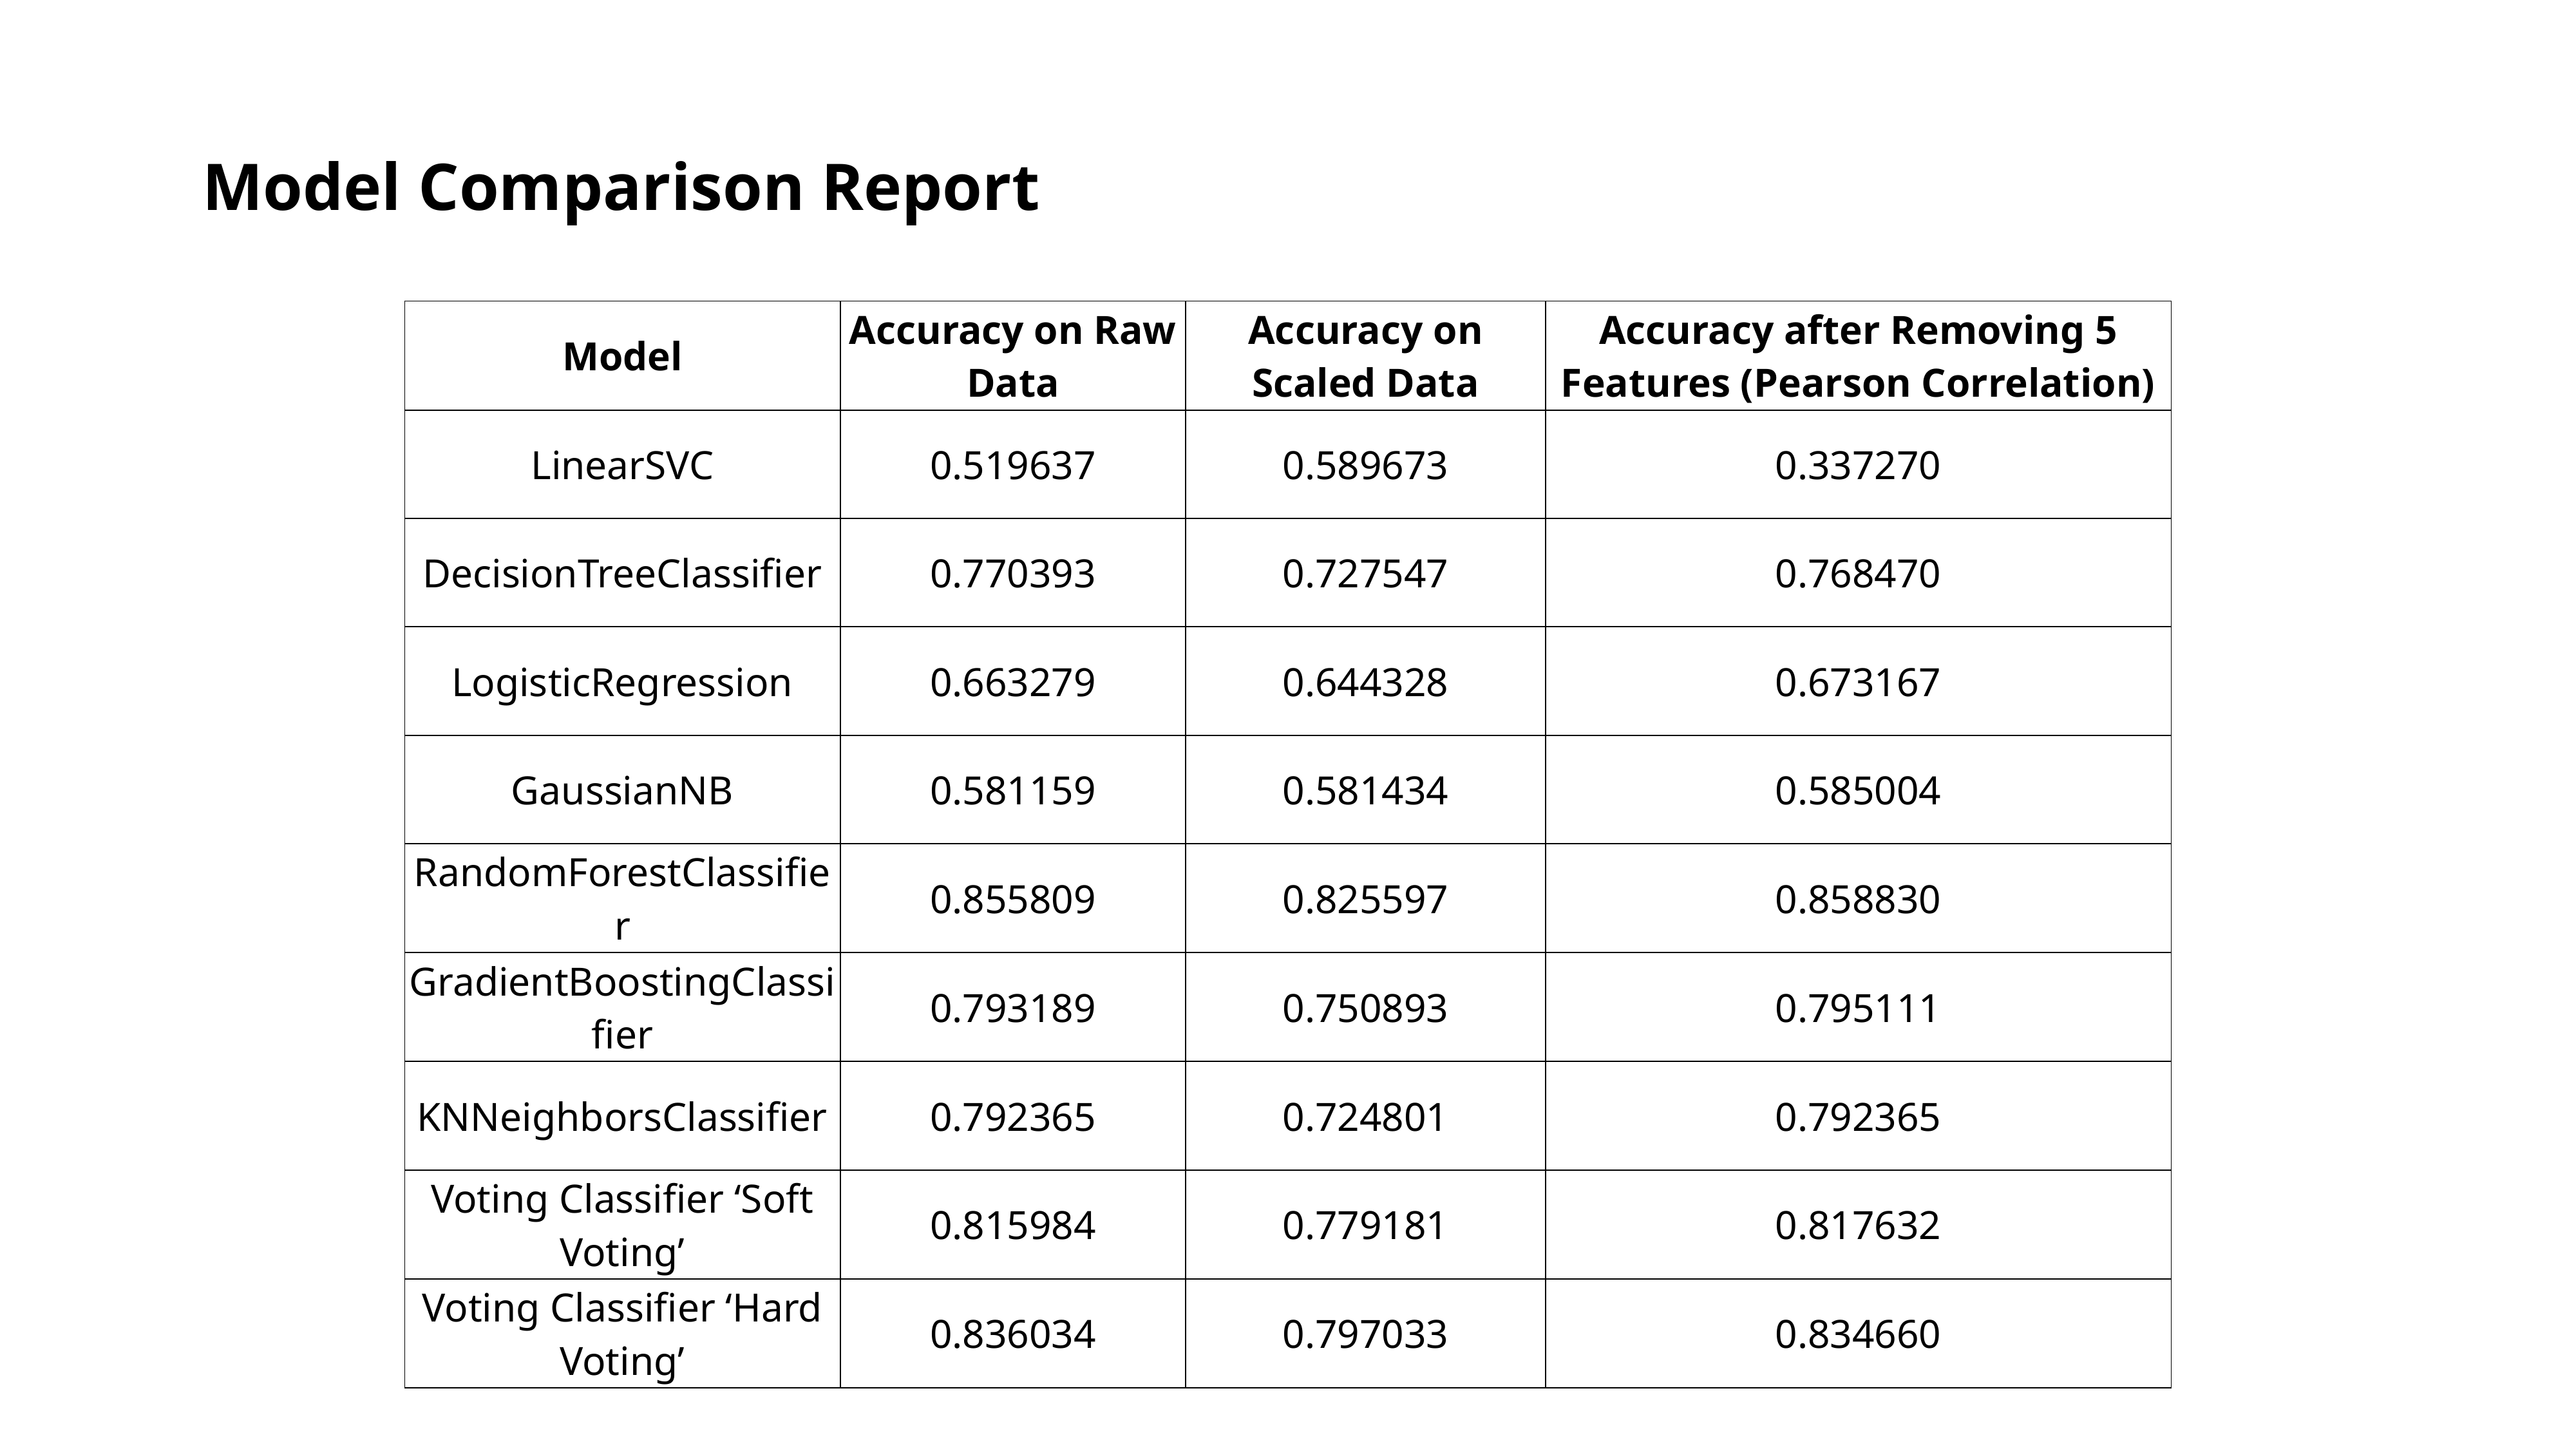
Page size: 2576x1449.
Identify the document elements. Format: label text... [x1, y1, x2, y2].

table_cell 0.779181 [1186, 1171, 1545, 1278]
table_cell 0.337270 [1546, 411, 2171, 518]
table_header Model [405, 301, 840, 410]
table_cell 0.663279 [841, 627, 1185, 735]
table_cell 0.792365 [1546, 1062, 2171, 1170]
table_cell GradientBoostingClassifier [405, 953, 840, 1061]
table_cell DecisionTreeClassifier [405, 519, 840, 626]
table_cell RandomForestClassifier [405, 844, 840, 952]
table_cell 0.834660 [1546, 1280, 2171, 1387]
table_cell 0.724801 [1186, 1062, 1545, 1170]
table_cell 0.519637 [841, 411, 1185, 518]
table_cell 0.770393 [841, 519, 1185, 626]
table_cell 0.817632 [1546, 1171, 2171, 1278]
table_cell 0.797033 [1186, 1280, 1545, 1387]
table_cell 0.836034 [841, 1280, 1185, 1387]
table_header Accuracy on Raw Data [841, 301, 1185, 410]
table_cell GaussianNB [405, 736, 840, 843]
table_header Accuracy on Scaled Data [1186, 301, 1545, 410]
table_cell 0.855809 [841, 844, 1185, 952]
table_cell 0.795111 [1546, 953, 2171, 1061]
table_cell 0.589673 [1186, 411, 1545, 518]
table_cell 0.792365 [841, 1062, 1185, 1170]
table_cell 0.768470 [1546, 519, 2171, 626]
table_header Accuracy after Removing 5 Features (Pearson Correlation) [1546, 301, 2171, 410]
table_cell 0.673167 [1546, 627, 2171, 735]
table_cell Voting Classifier ‘Hard Voting’ [405, 1280, 840, 1387]
table_cell 0.581159 [841, 736, 1185, 843]
table_cell Voting Classifier ‘Soft Voting’ [405, 1171, 840, 1278]
table_cell 0.815984 [841, 1171, 1185, 1278]
table_cell 0.825597 [1186, 844, 1545, 952]
table_cell 0.727547 [1186, 519, 1545, 626]
table_cell 0.858830 [1546, 844, 2171, 952]
table_cell 0.581434 [1186, 736, 1545, 843]
table_cell 0.793189 [841, 953, 1185, 1061]
text_box Model Comparison Report [197, 149, 1046, 230]
table_cell 0.644328 [1186, 627, 1545, 735]
table_cell LogisticRegression [405, 627, 840, 735]
table_cell 0.750893 [1186, 953, 1545, 1061]
table_cell KNNeighborsClassifier [405, 1062, 840, 1170]
table_cell 0.585004 [1546, 736, 2171, 843]
table_cell LinearSVC [405, 411, 840, 518]
